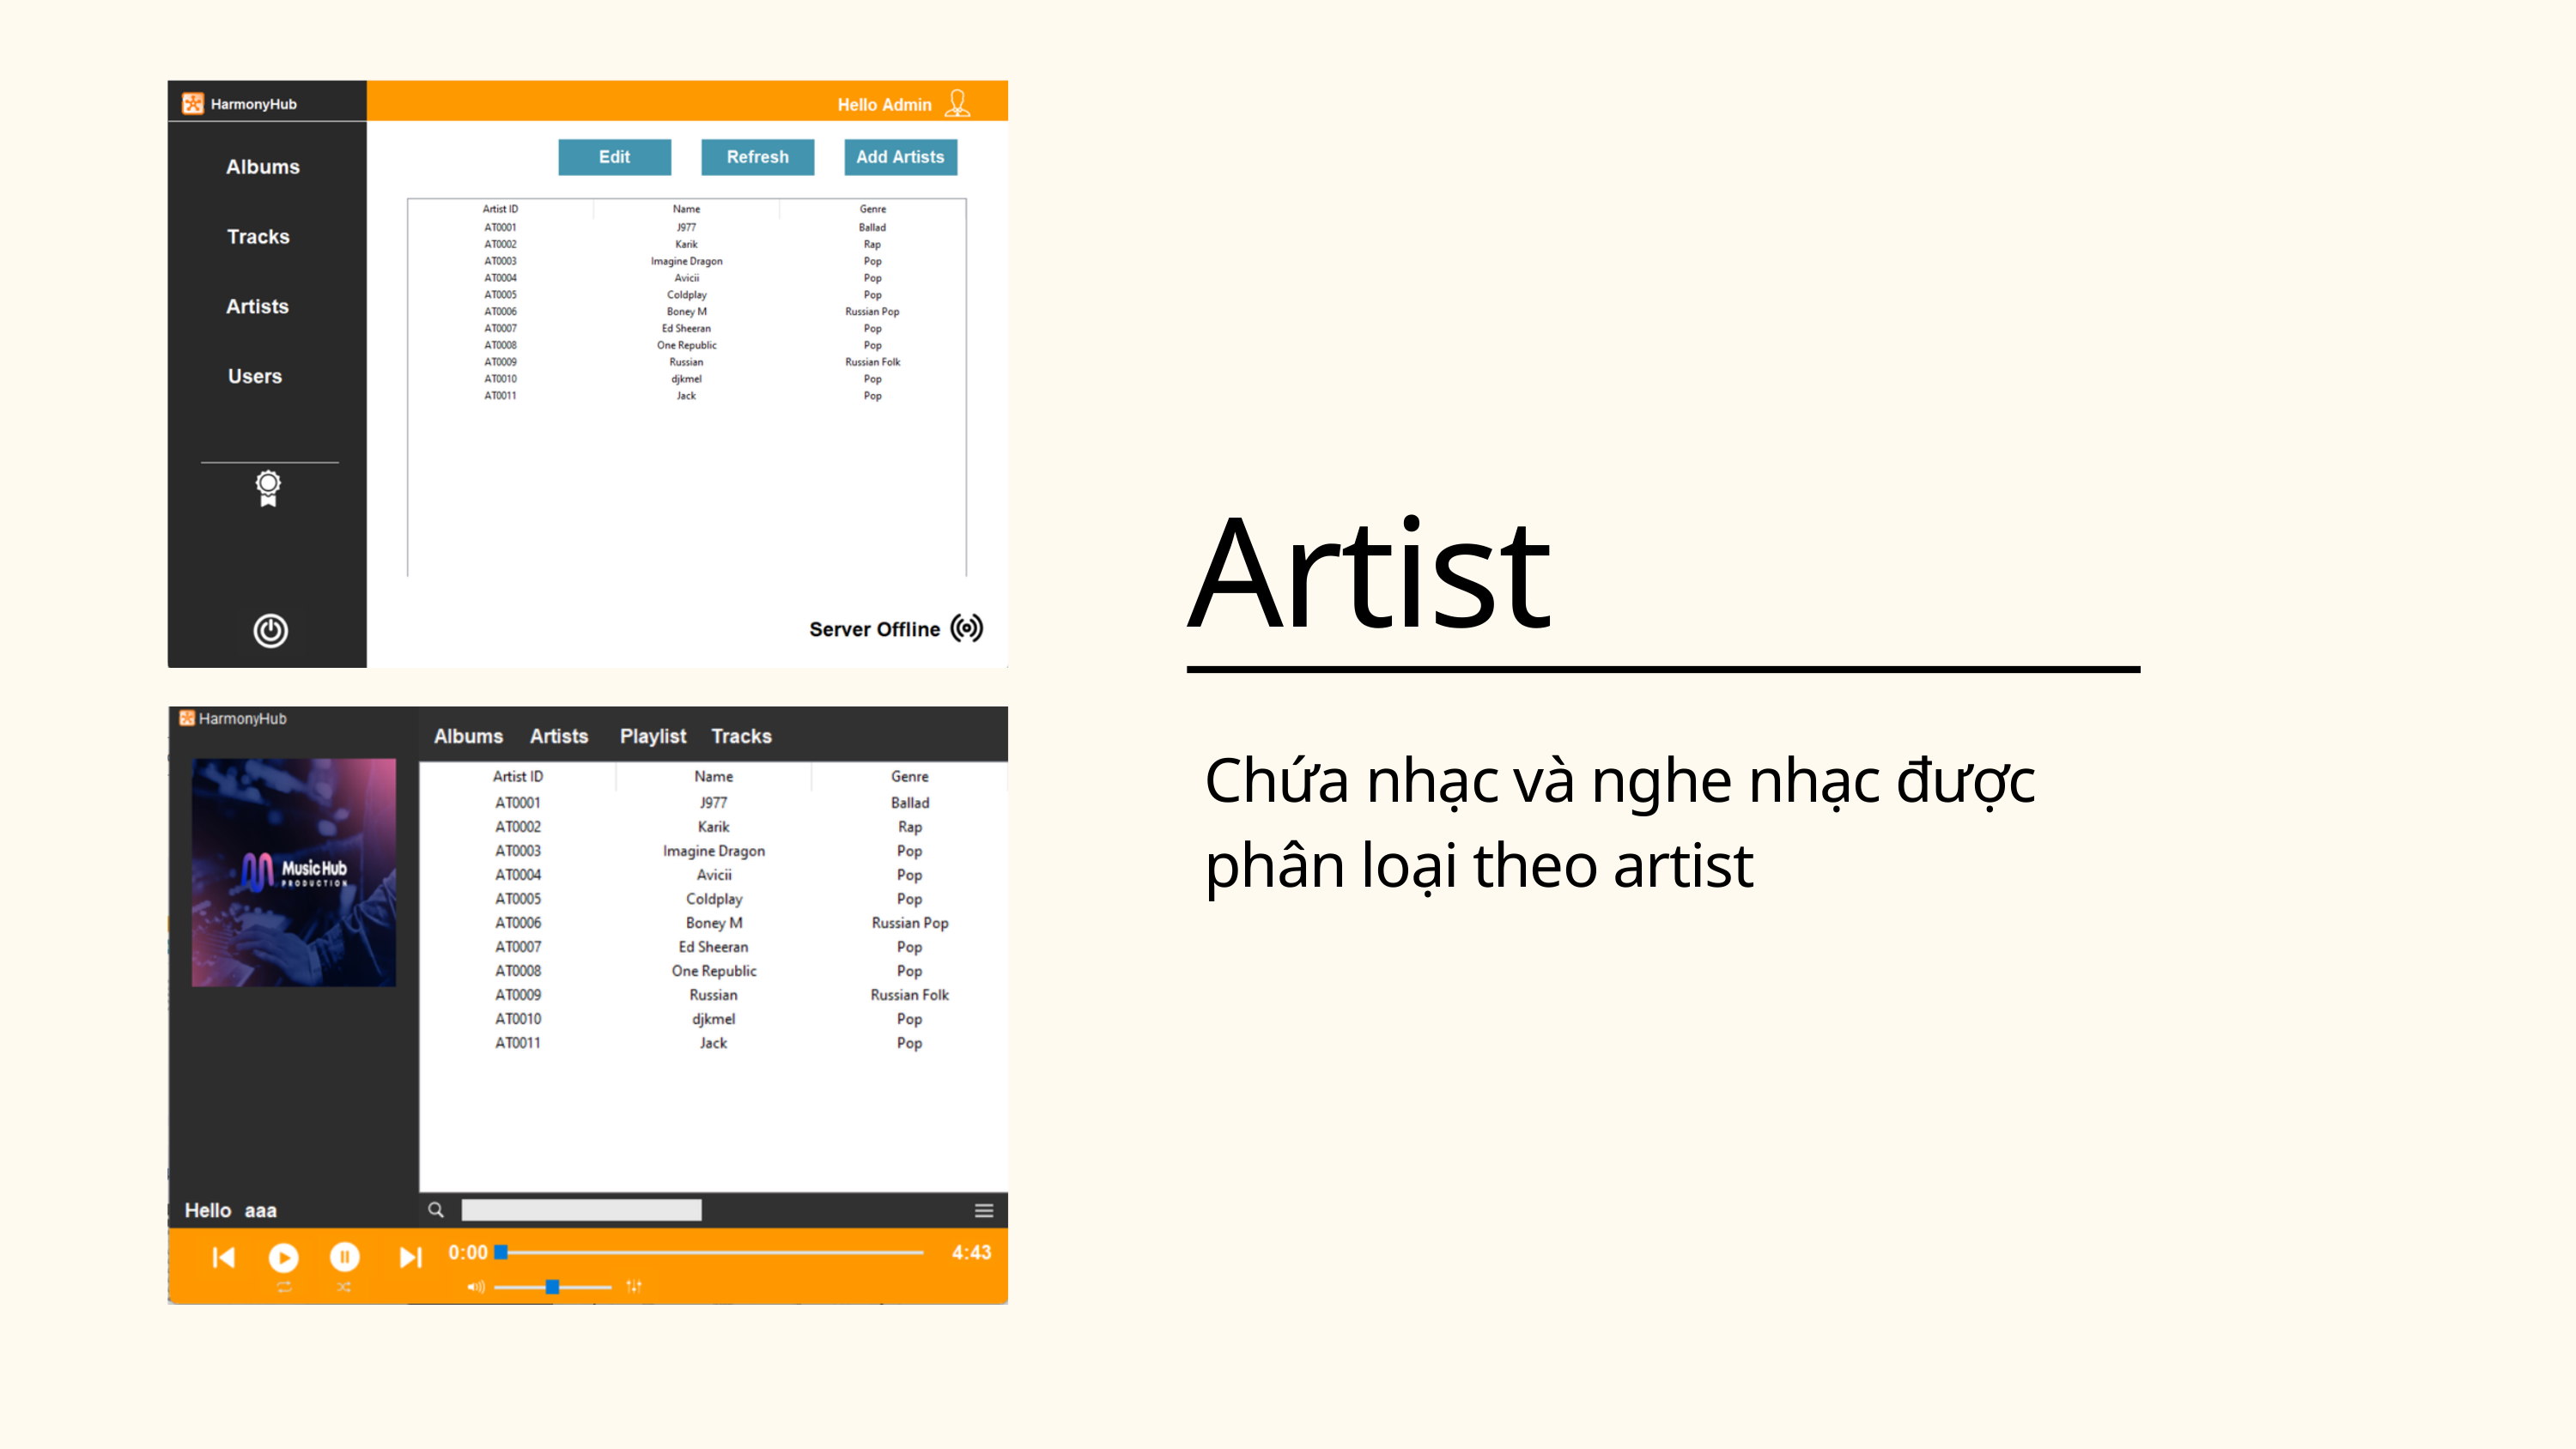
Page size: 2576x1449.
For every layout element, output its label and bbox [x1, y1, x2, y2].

text_box [167, 80, 1009, 668]
text_box [167, 706, 1009, 1305]
text_box [1187, 484, 2142, 894]
